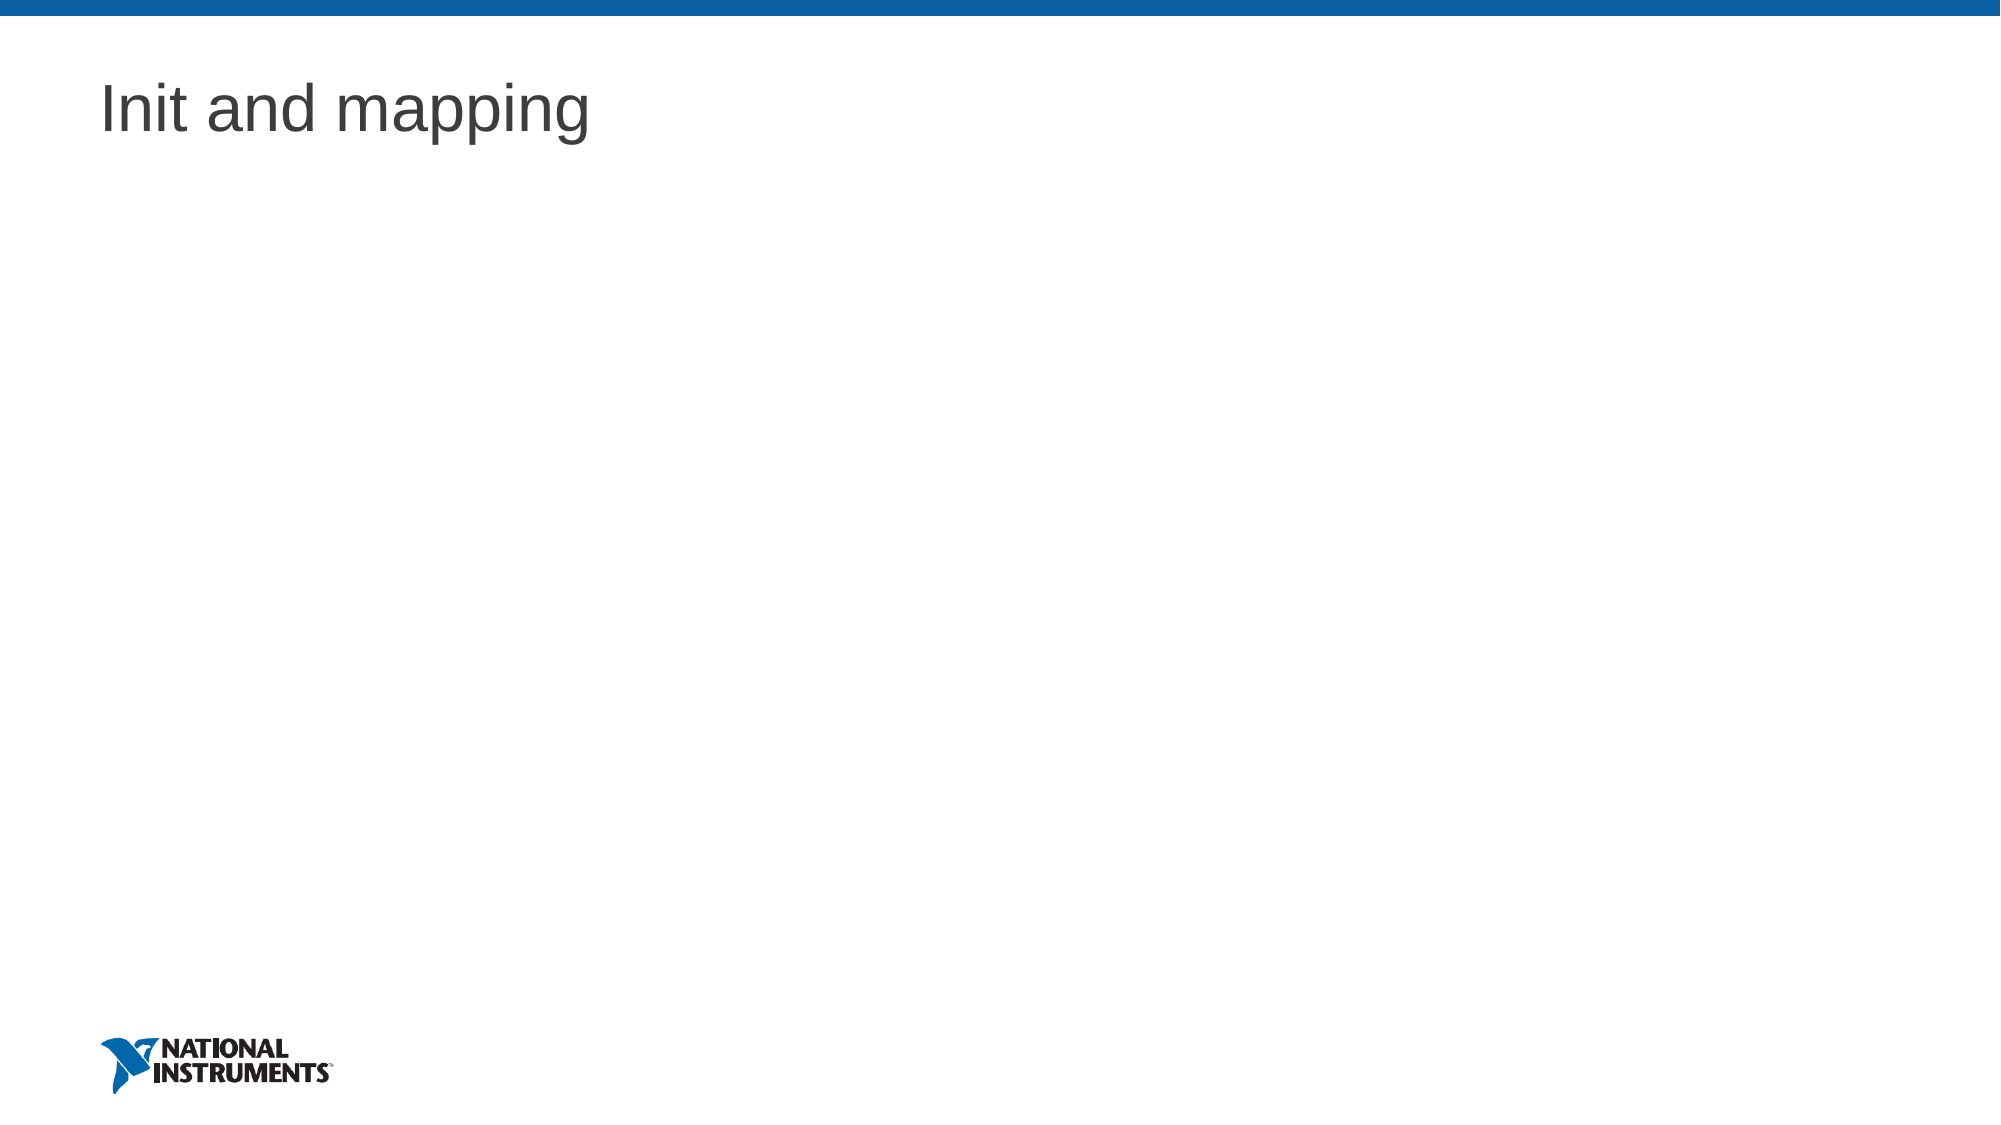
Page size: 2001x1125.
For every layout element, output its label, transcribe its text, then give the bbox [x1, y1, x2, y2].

title Init and mapping [99, 60, 1900, 160]
